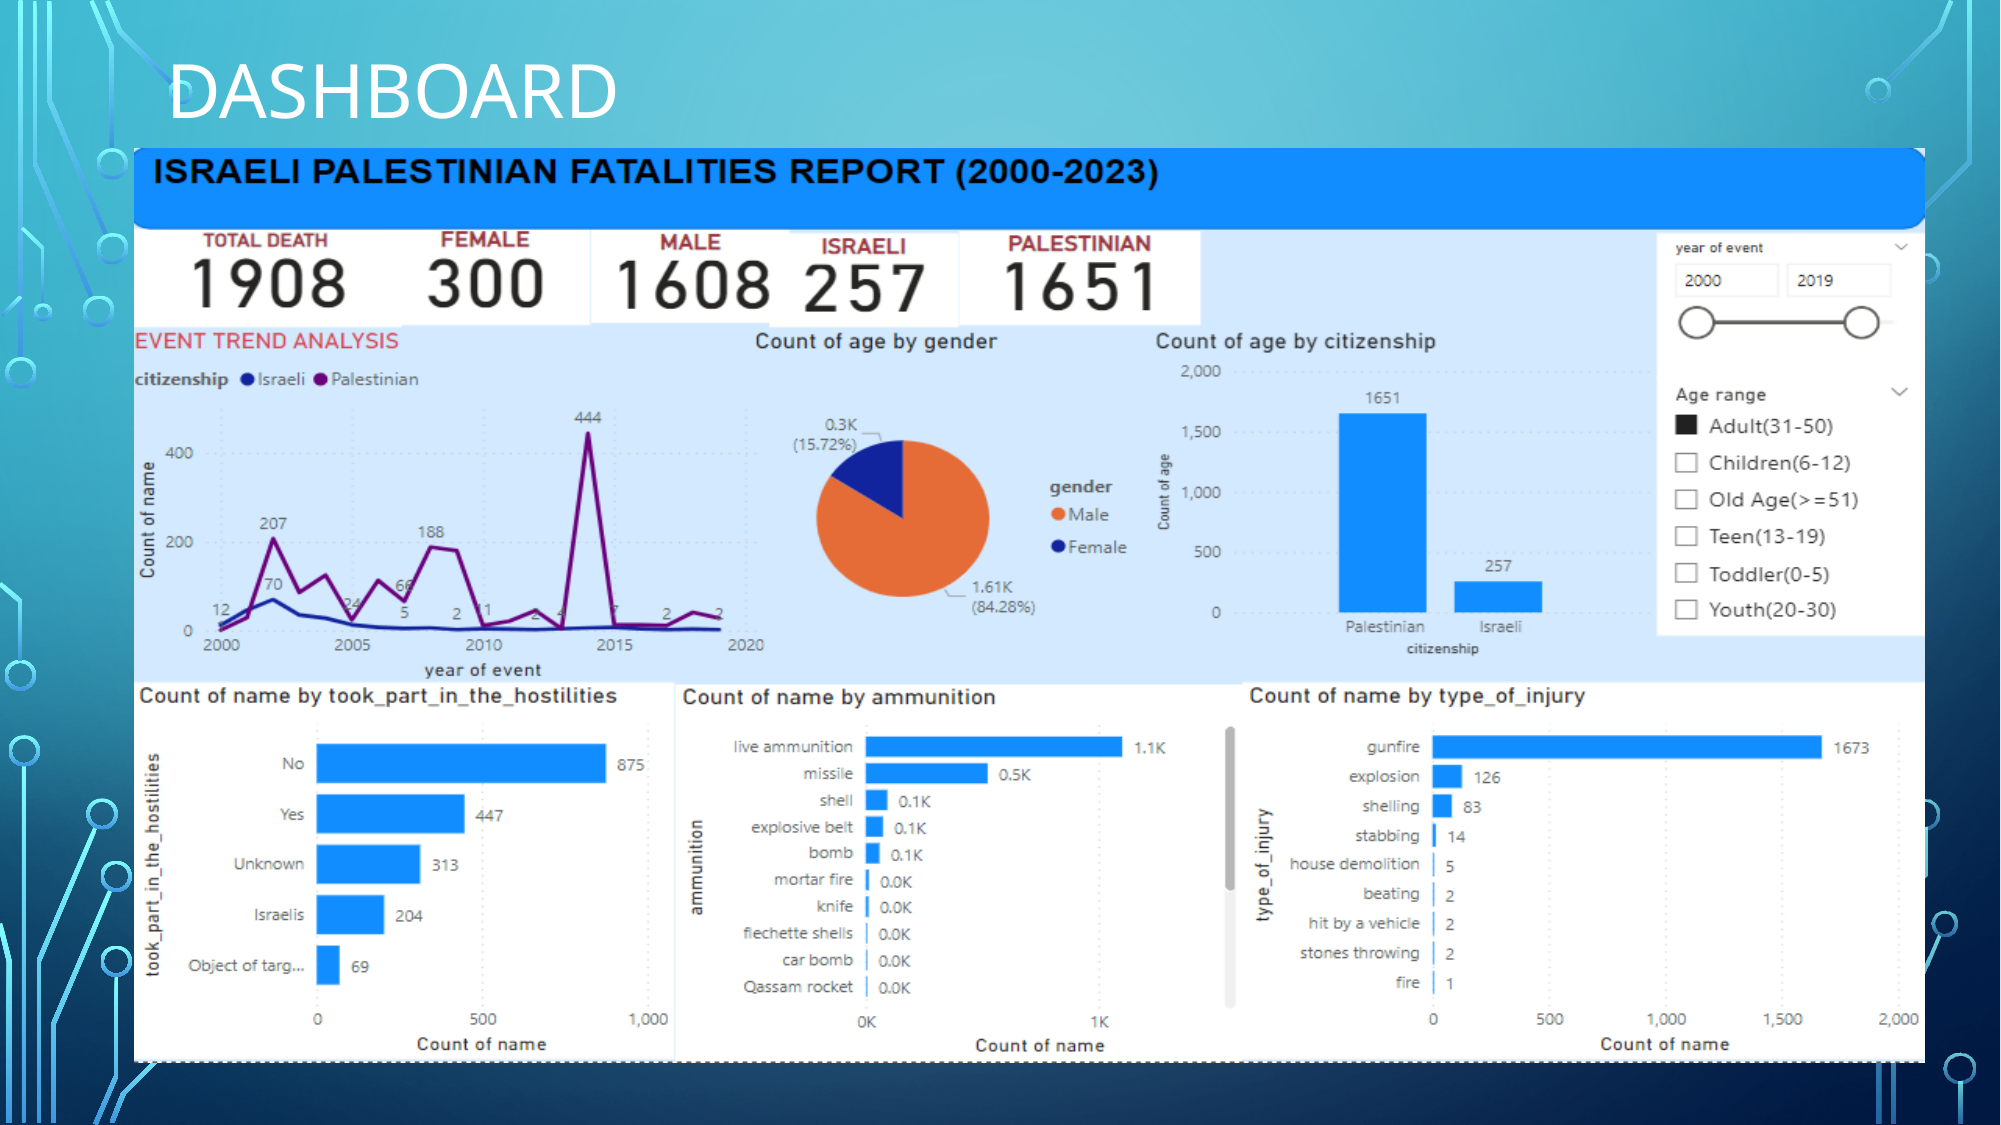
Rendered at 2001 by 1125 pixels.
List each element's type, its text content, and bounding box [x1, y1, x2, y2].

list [133, 148, 1925, 1063]
title DASHBOARD [151, 31, 1813, 148]
